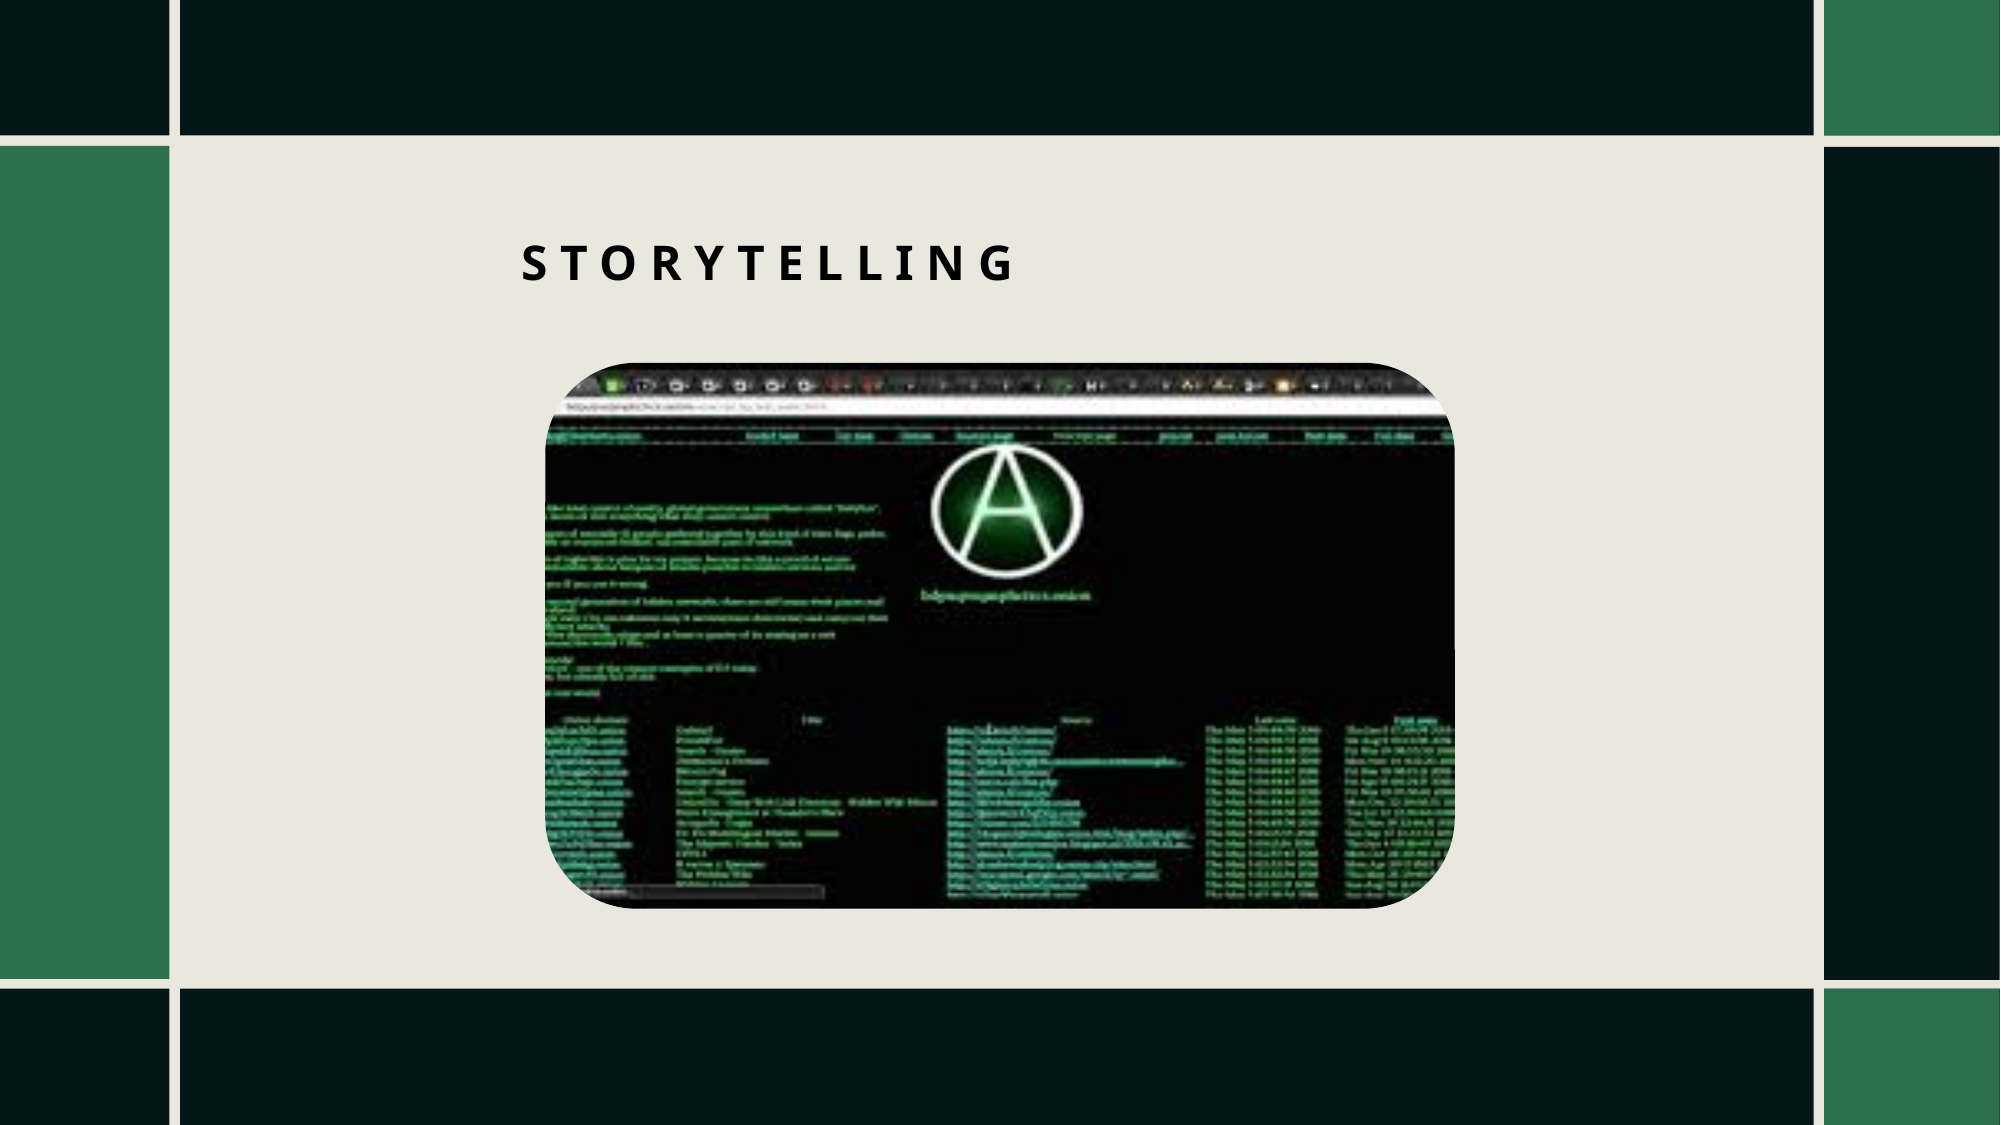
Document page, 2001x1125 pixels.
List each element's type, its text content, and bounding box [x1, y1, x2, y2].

title STORYTELLING [503, 214, 1459, 306]
picture [545, 362, 1455, 909]
